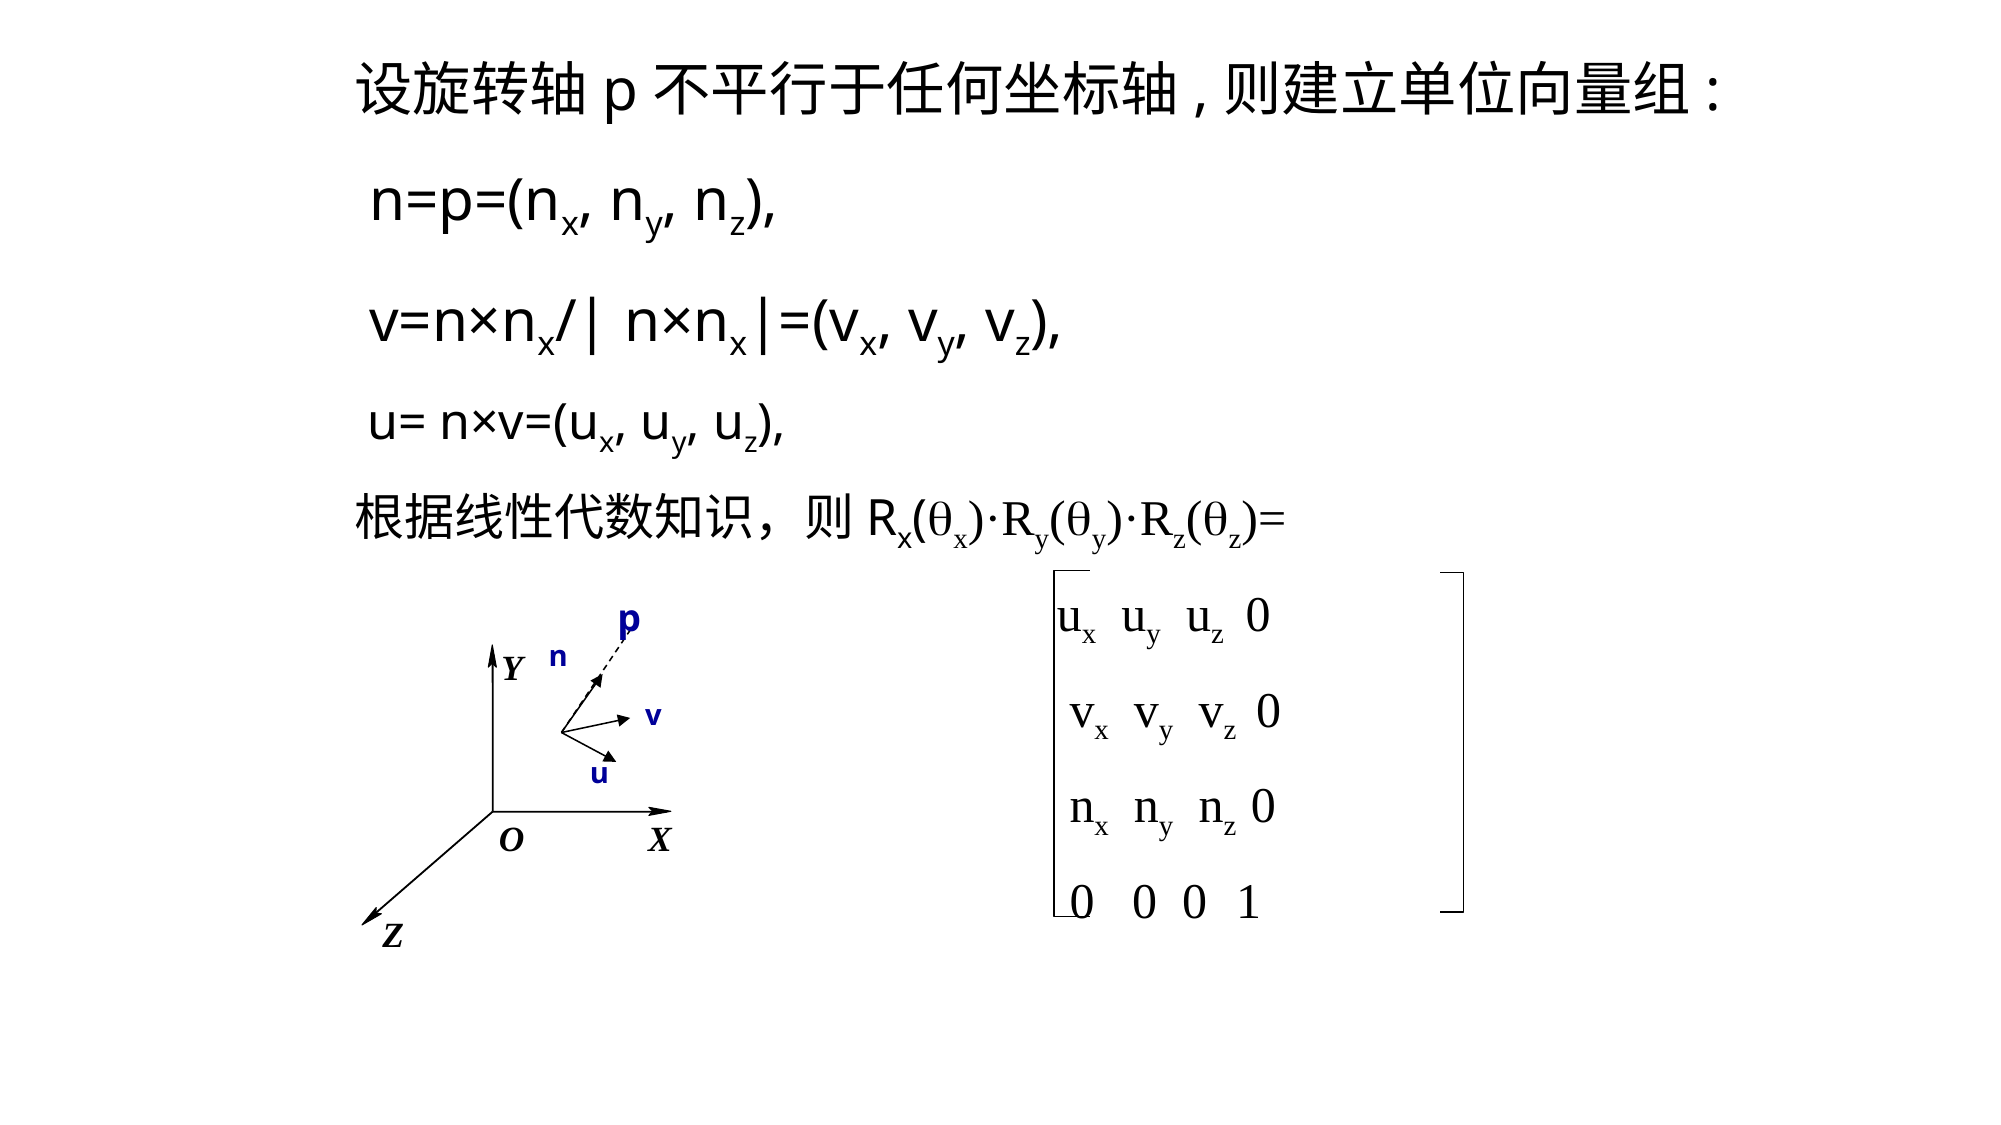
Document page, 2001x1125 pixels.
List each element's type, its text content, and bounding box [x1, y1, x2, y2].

text_box [1054, 570, 1090, 917]
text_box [361, 586, 741, 955]
list 设旋转轴p不平行于任何坐标轴,则建立单位向量组: n=p=(nx, ny, nz), v=n×nx/| n×nx|=(vx, vy, vz), u= n×v=(ux, uy, uz), 根据线性代数知识，则Rx(x)·Ry(y)·Rz(z)= ux uy uz 0 vx vy vz 0 nx ny nz 0 0 0 0 1 [279, 26, 1721, 1035]
text_box [1440, 572, 1464, 912]
